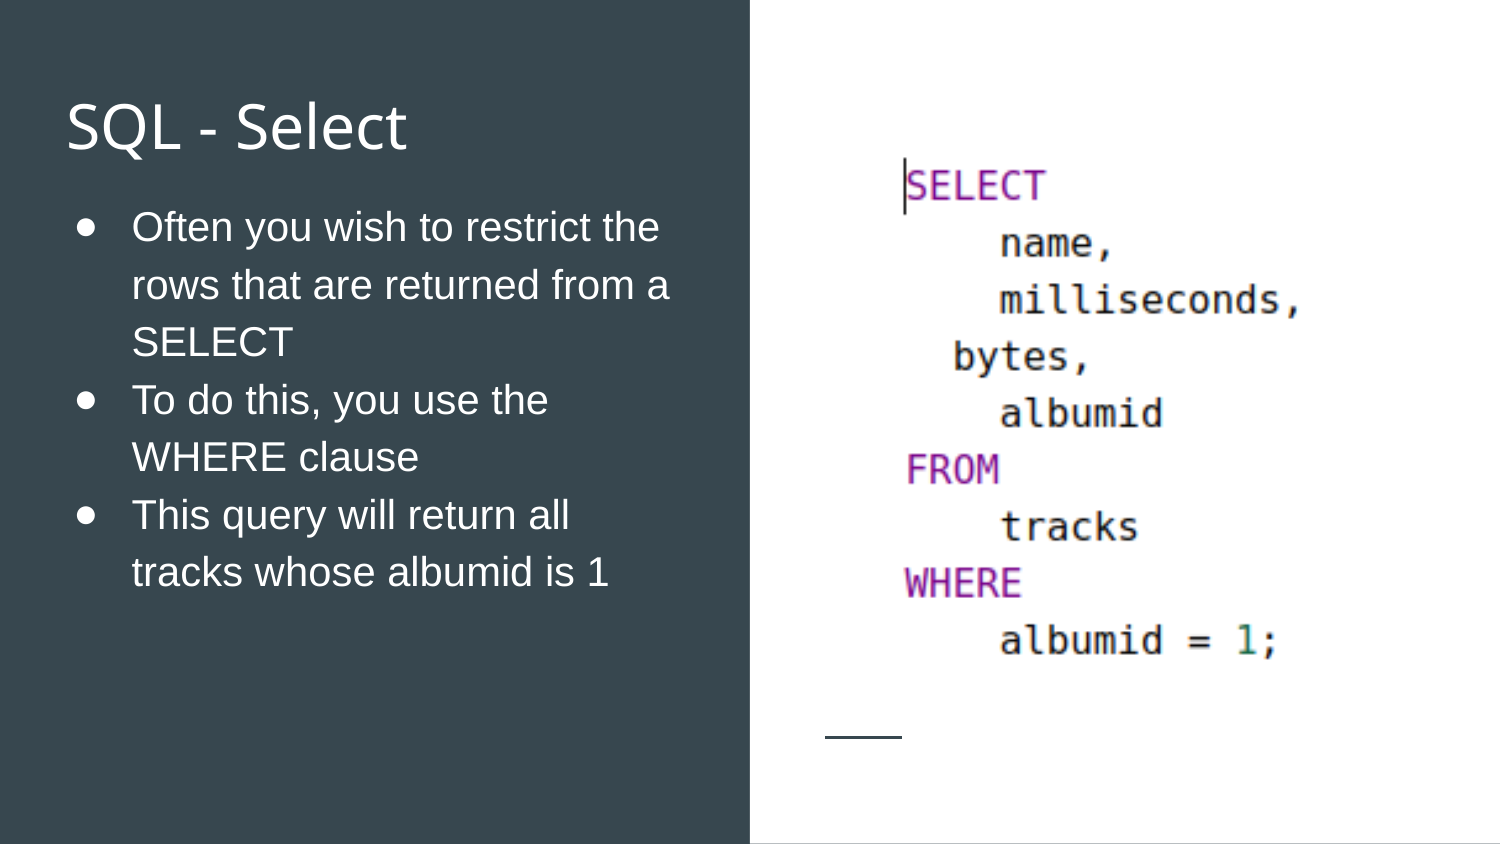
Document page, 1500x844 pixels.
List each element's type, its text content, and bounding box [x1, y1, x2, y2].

list Often you wish to restrict the rows that are returned from a SELECT To do this, you use the WHERE clause This query will return all tracks whose albumid is 1 [41, 177, 707, 739]
text_box SQL - Select [51, 71, 957, 178]
picture [896, 129, 1361, 715]
